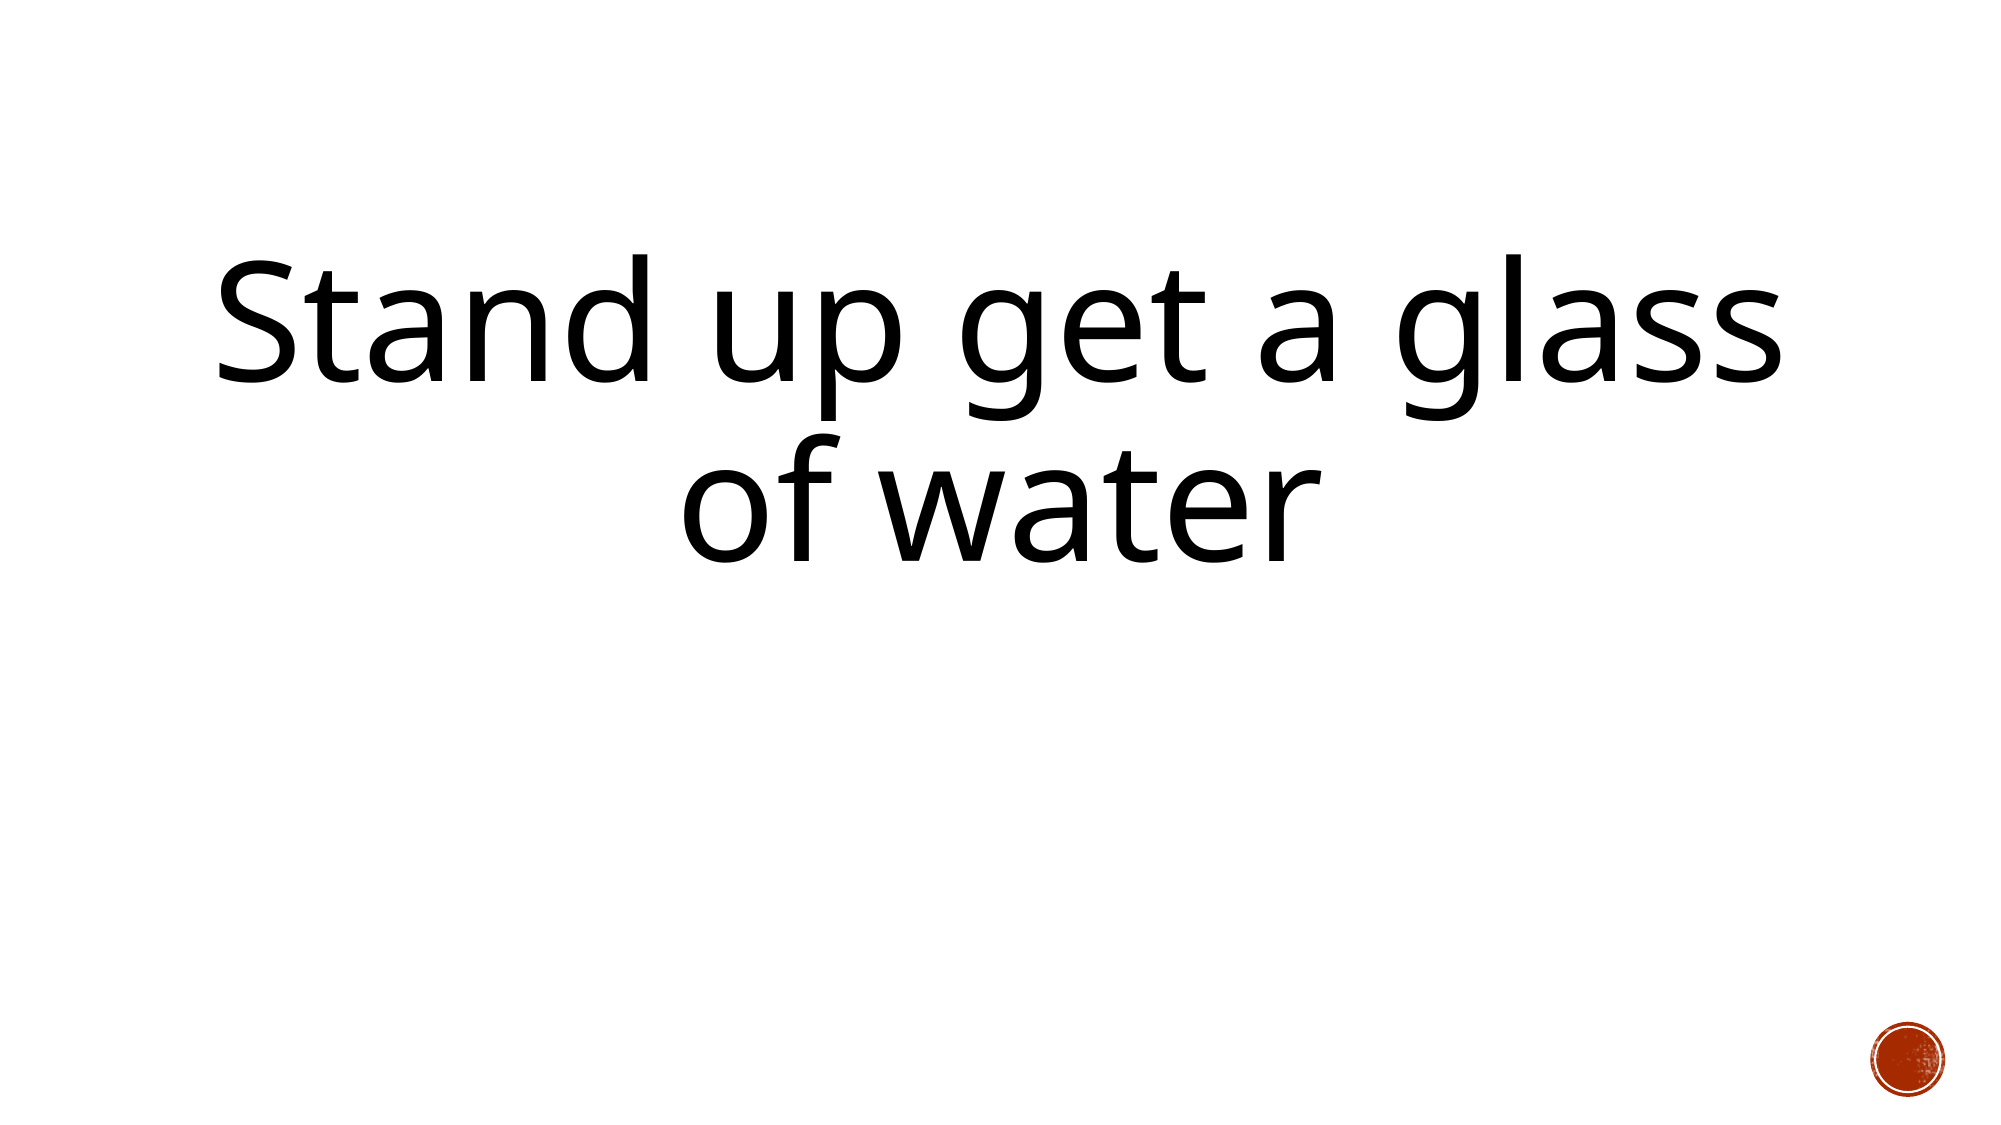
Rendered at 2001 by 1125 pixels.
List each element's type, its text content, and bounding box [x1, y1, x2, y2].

list Stand up get a glass of water [174, 230, 1825, 895]
